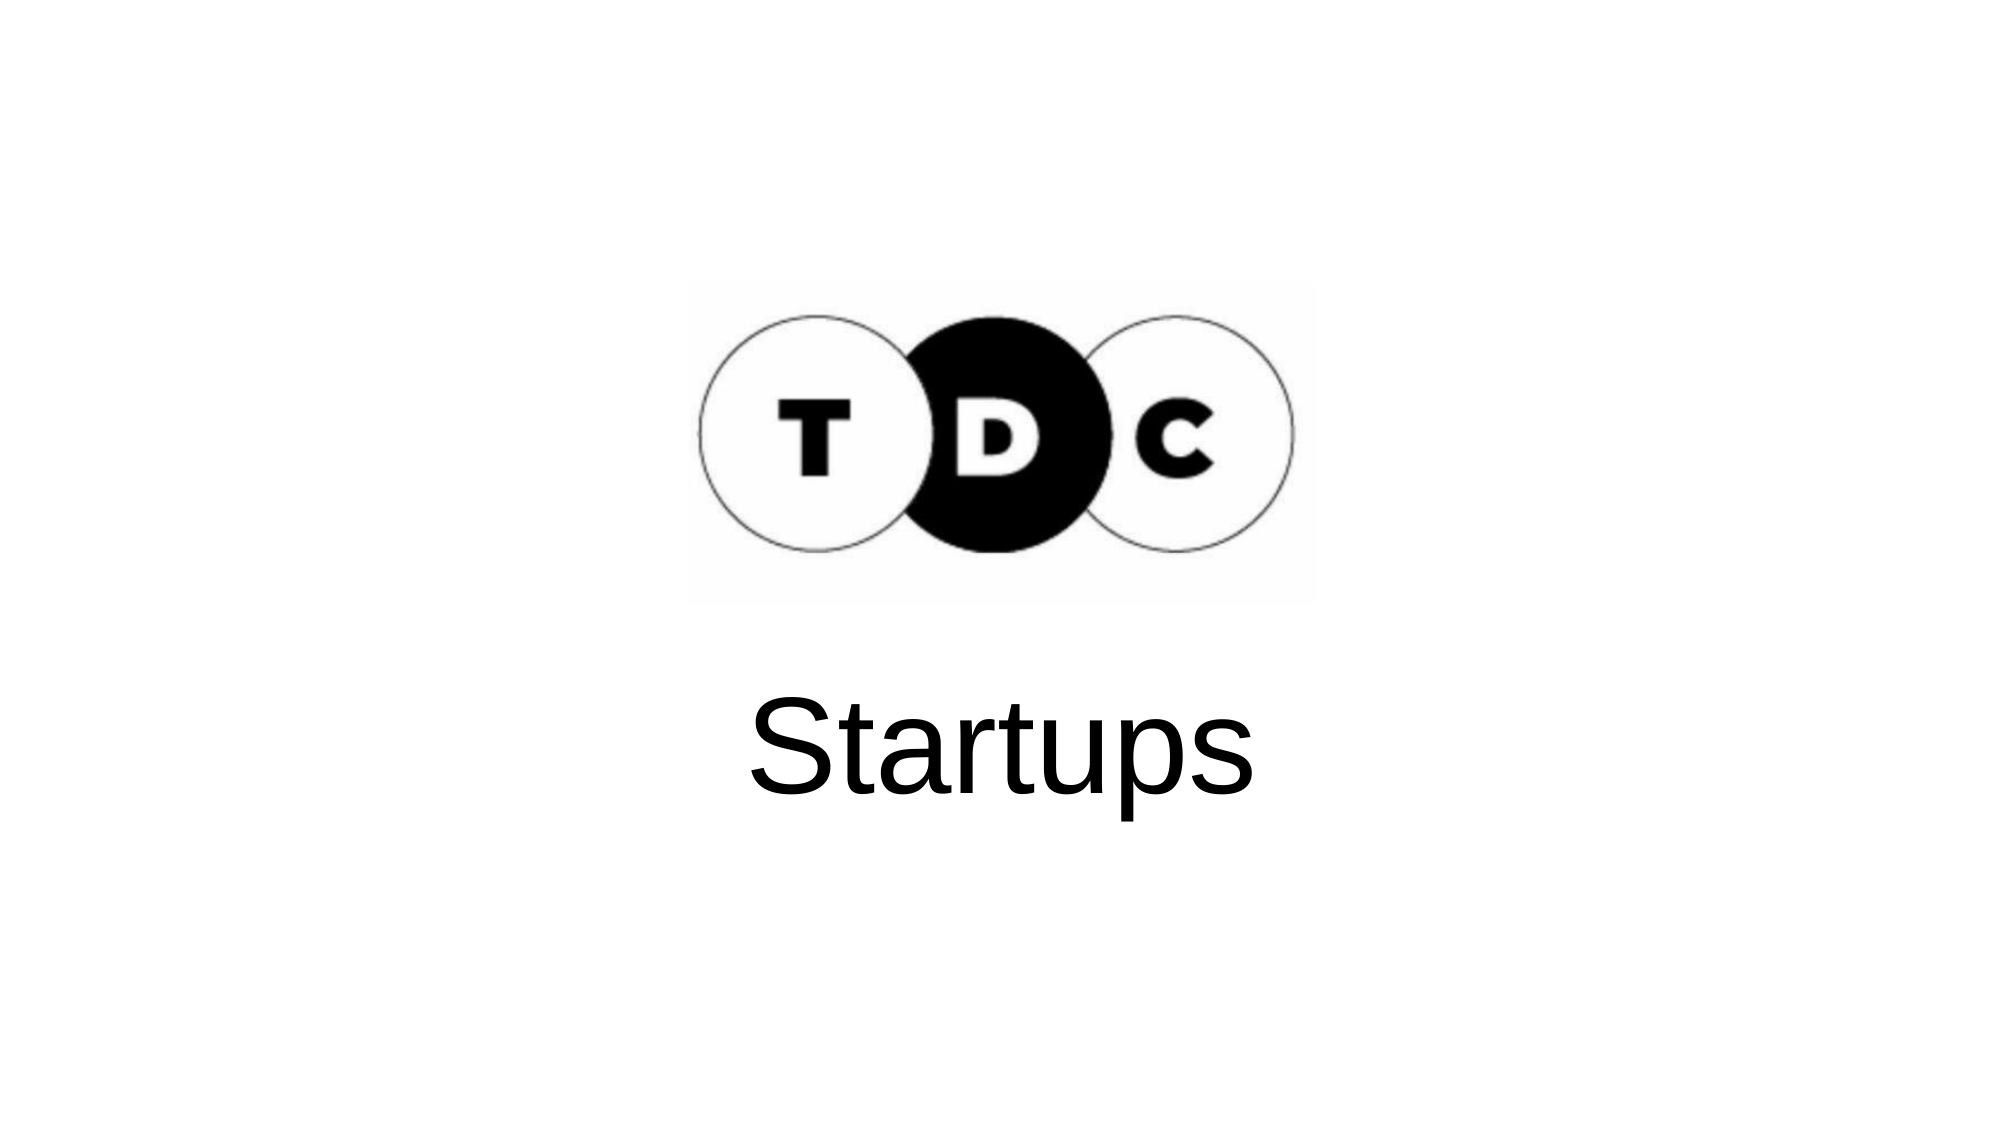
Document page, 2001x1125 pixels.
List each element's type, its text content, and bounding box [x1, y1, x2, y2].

picture [687, 282, 1317, 605]
text_box Startups [707, 648, 1297, 829]
